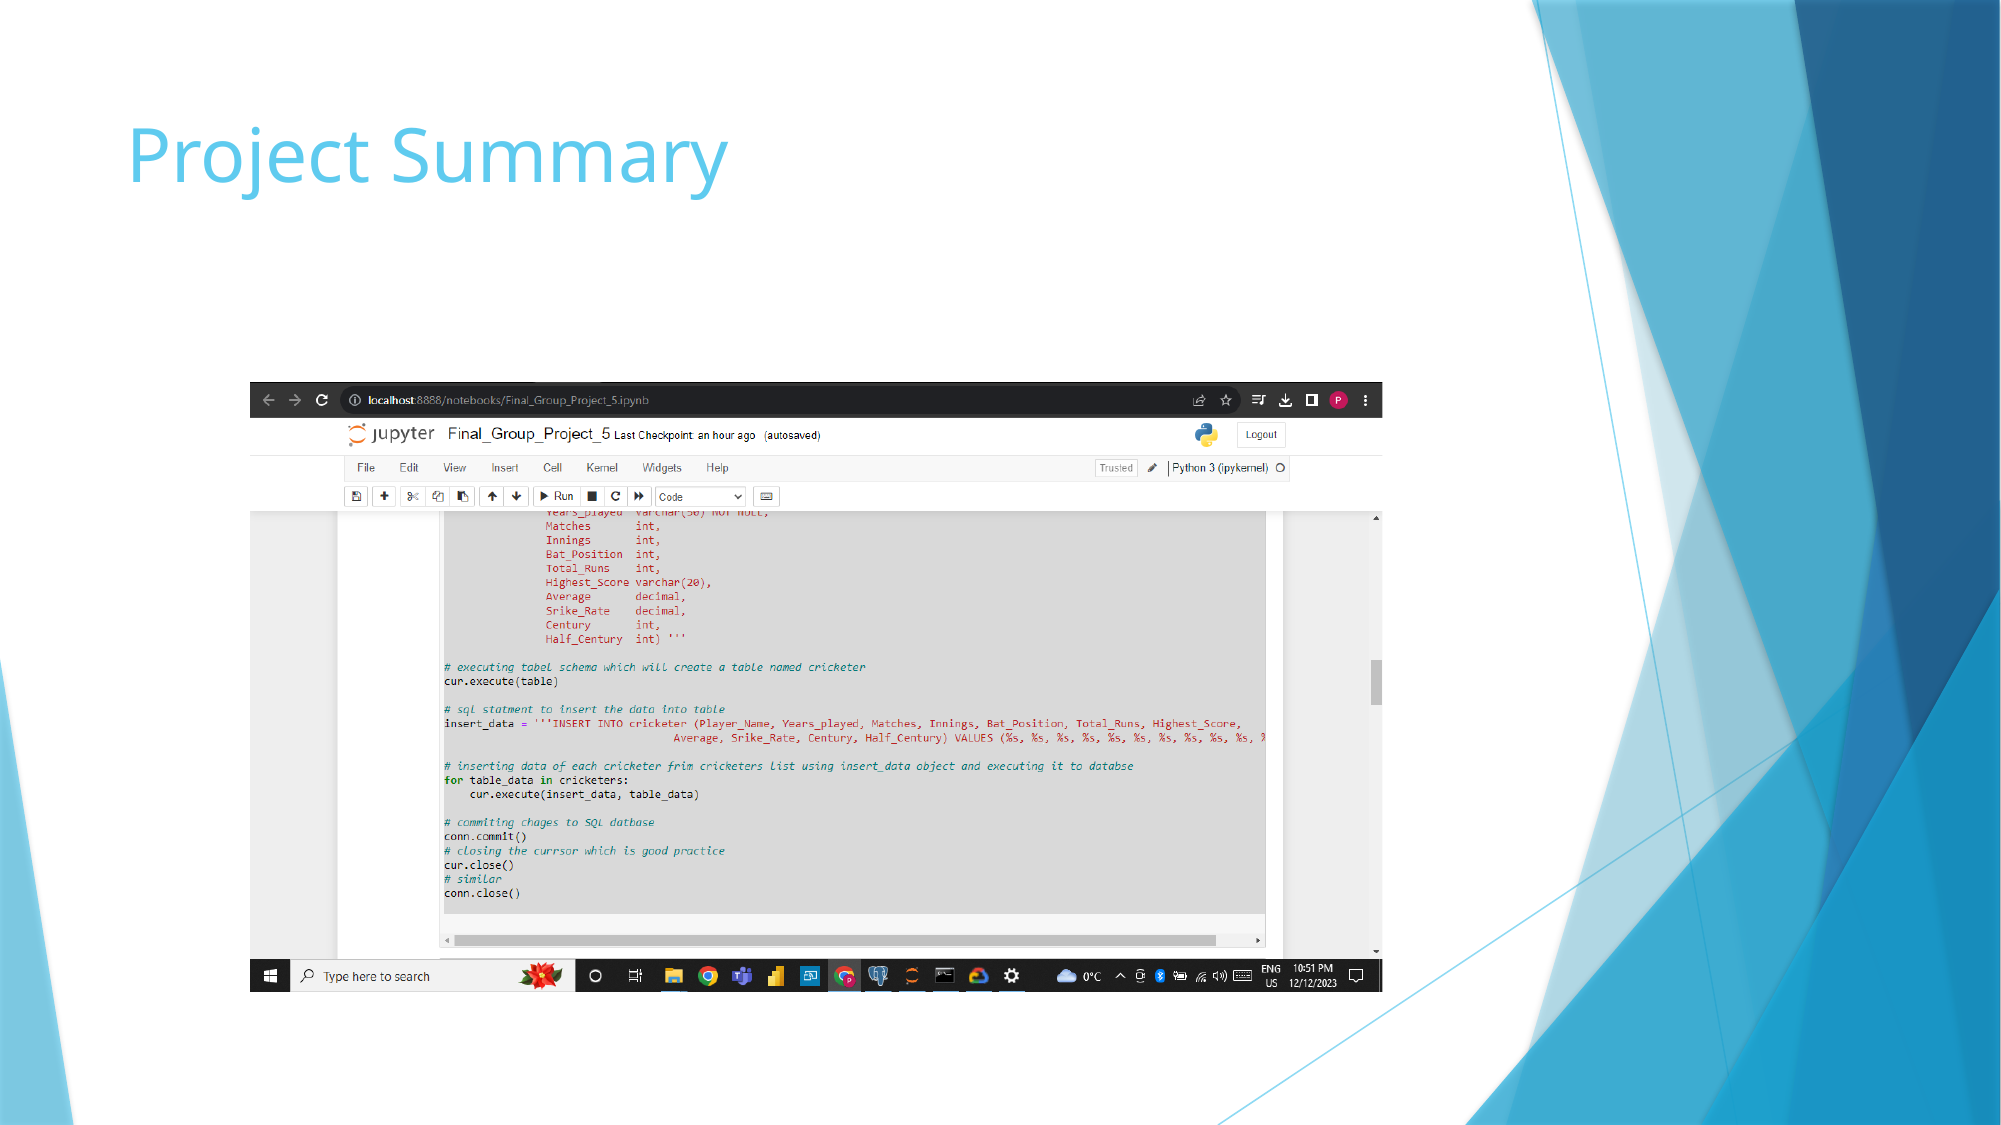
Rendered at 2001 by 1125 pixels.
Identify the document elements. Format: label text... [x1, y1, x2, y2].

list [249, 382, 1384, 992]
title Project Summary [111, 99, 1522, 317]
